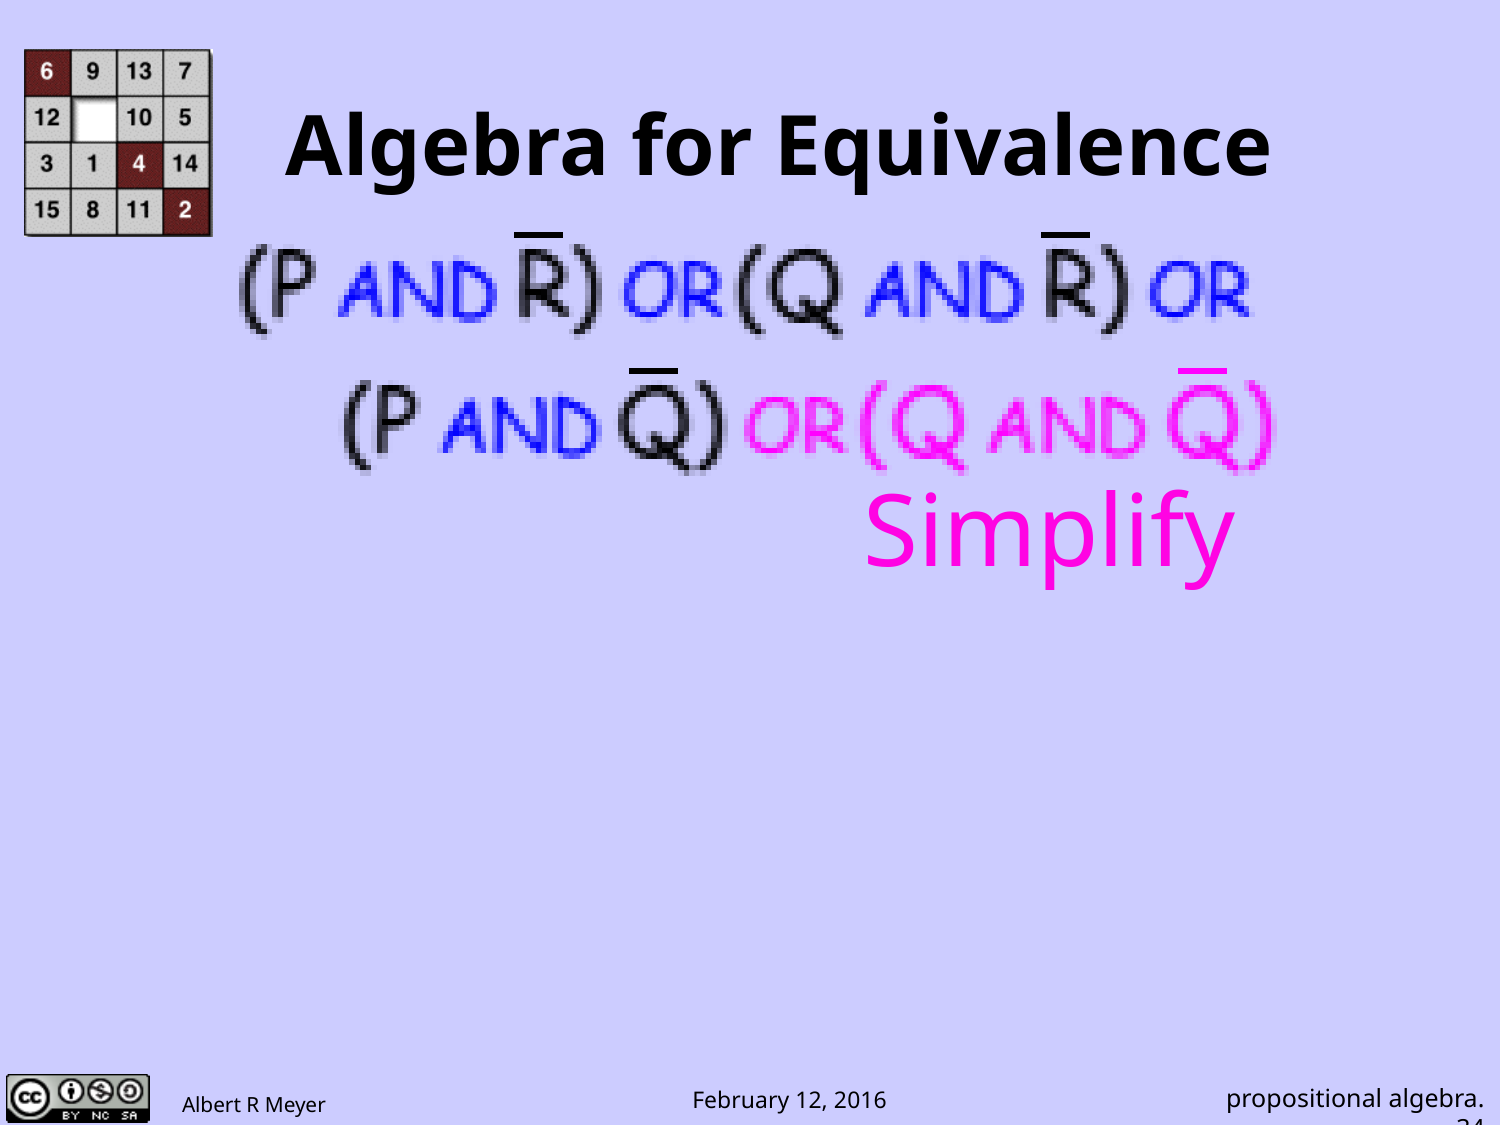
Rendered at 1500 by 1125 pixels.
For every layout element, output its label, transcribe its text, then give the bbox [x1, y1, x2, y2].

picture [24, 49, 213, 237]
picture [6, 1074, 150, 1123]
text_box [228, 210, 1294, 488]
slide_number propositional algebra.34 [1202, 1074, 1500, 1121]
title Algebra for Equivalence [270, 59, 1386, 225]
text_box Simplify [848, 496, 1277, 595]
